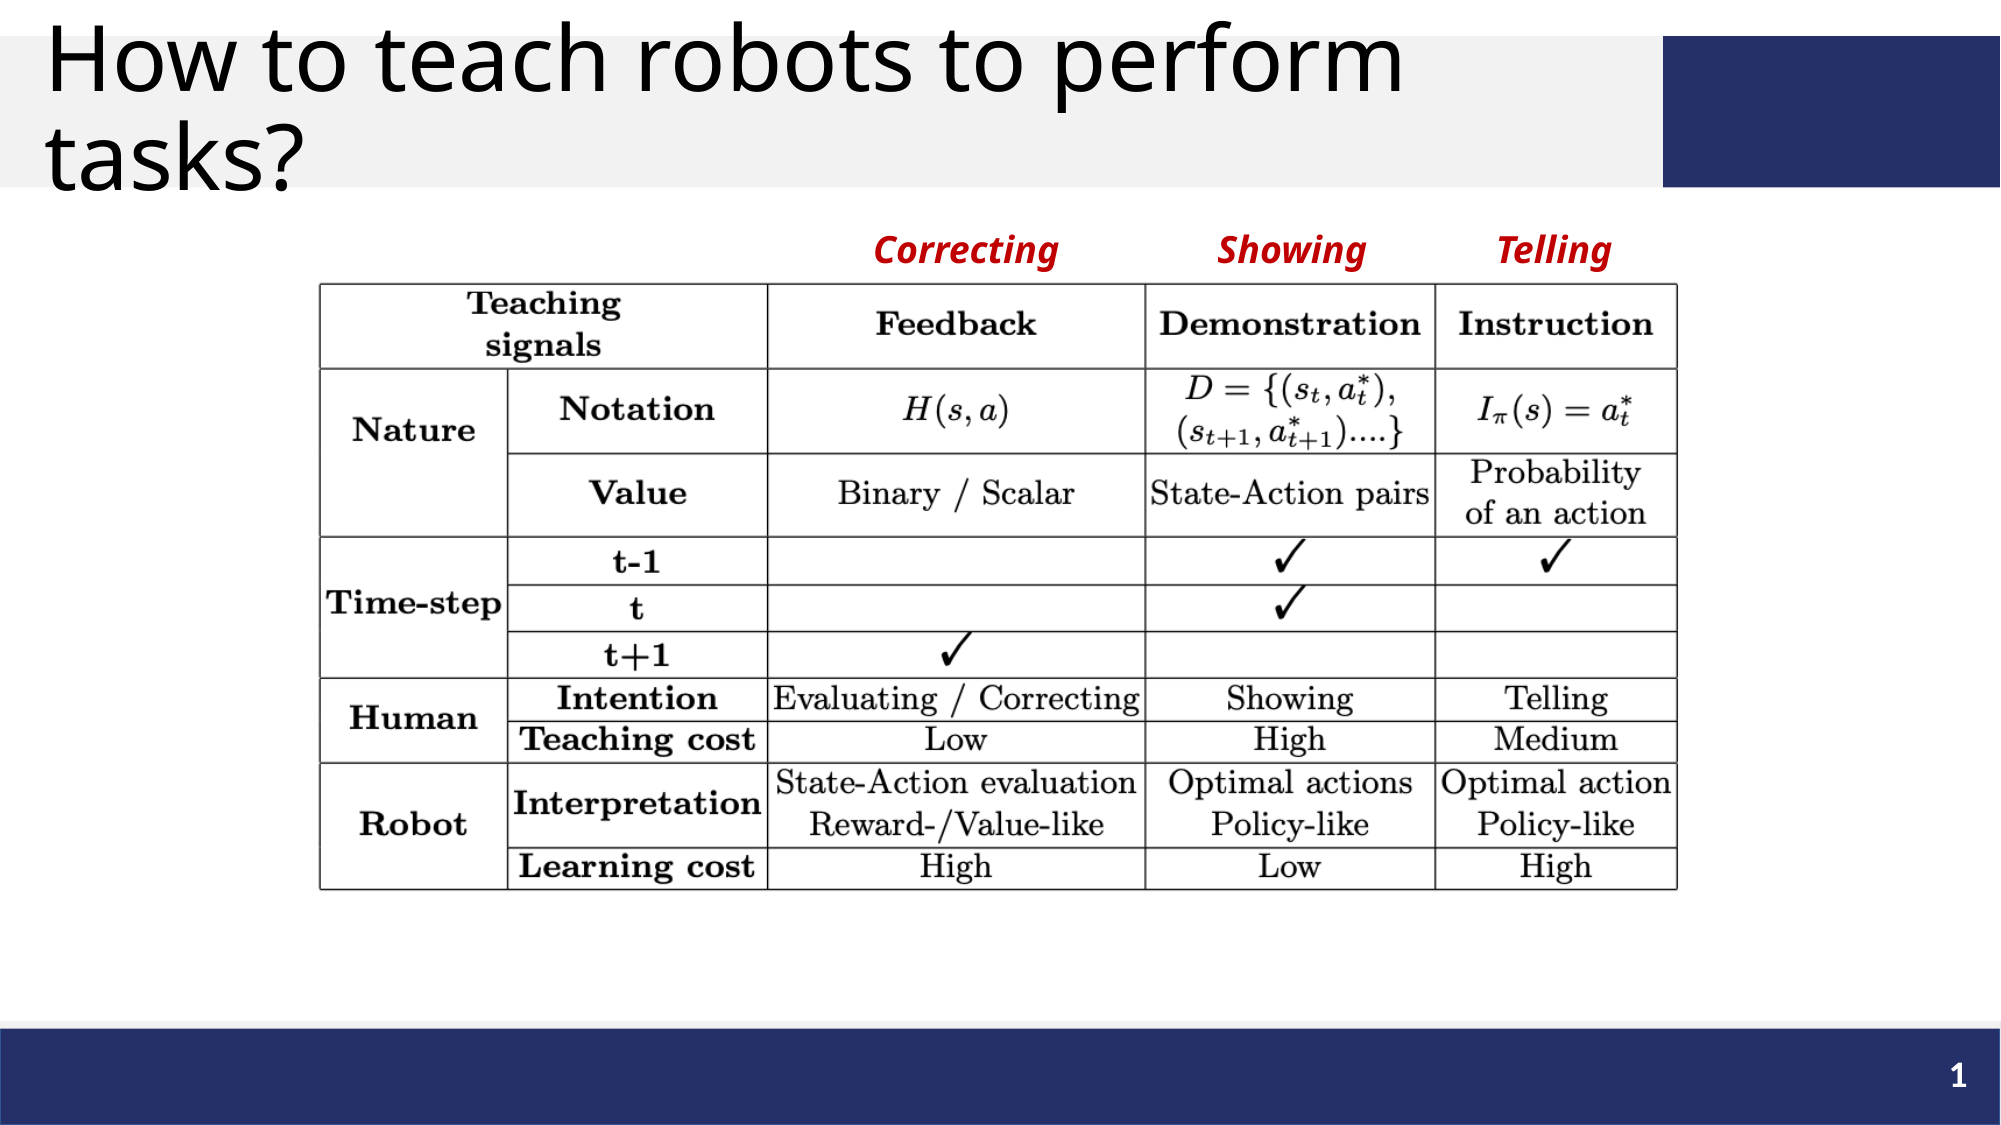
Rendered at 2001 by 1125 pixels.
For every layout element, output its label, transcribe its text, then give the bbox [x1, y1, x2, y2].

title How to teach robots to perform tasks? [0, 36, 1663, 188]
text_box Showing [1202, 218, 1383, 279]
picture [315, 279, 1685, 897]
slide_number 1 [1532, 1042, 1983, 1103]
text_box Telling [1481, 218, 1628, 279]
text_box Correcting [858, 218, 1080, 279]
